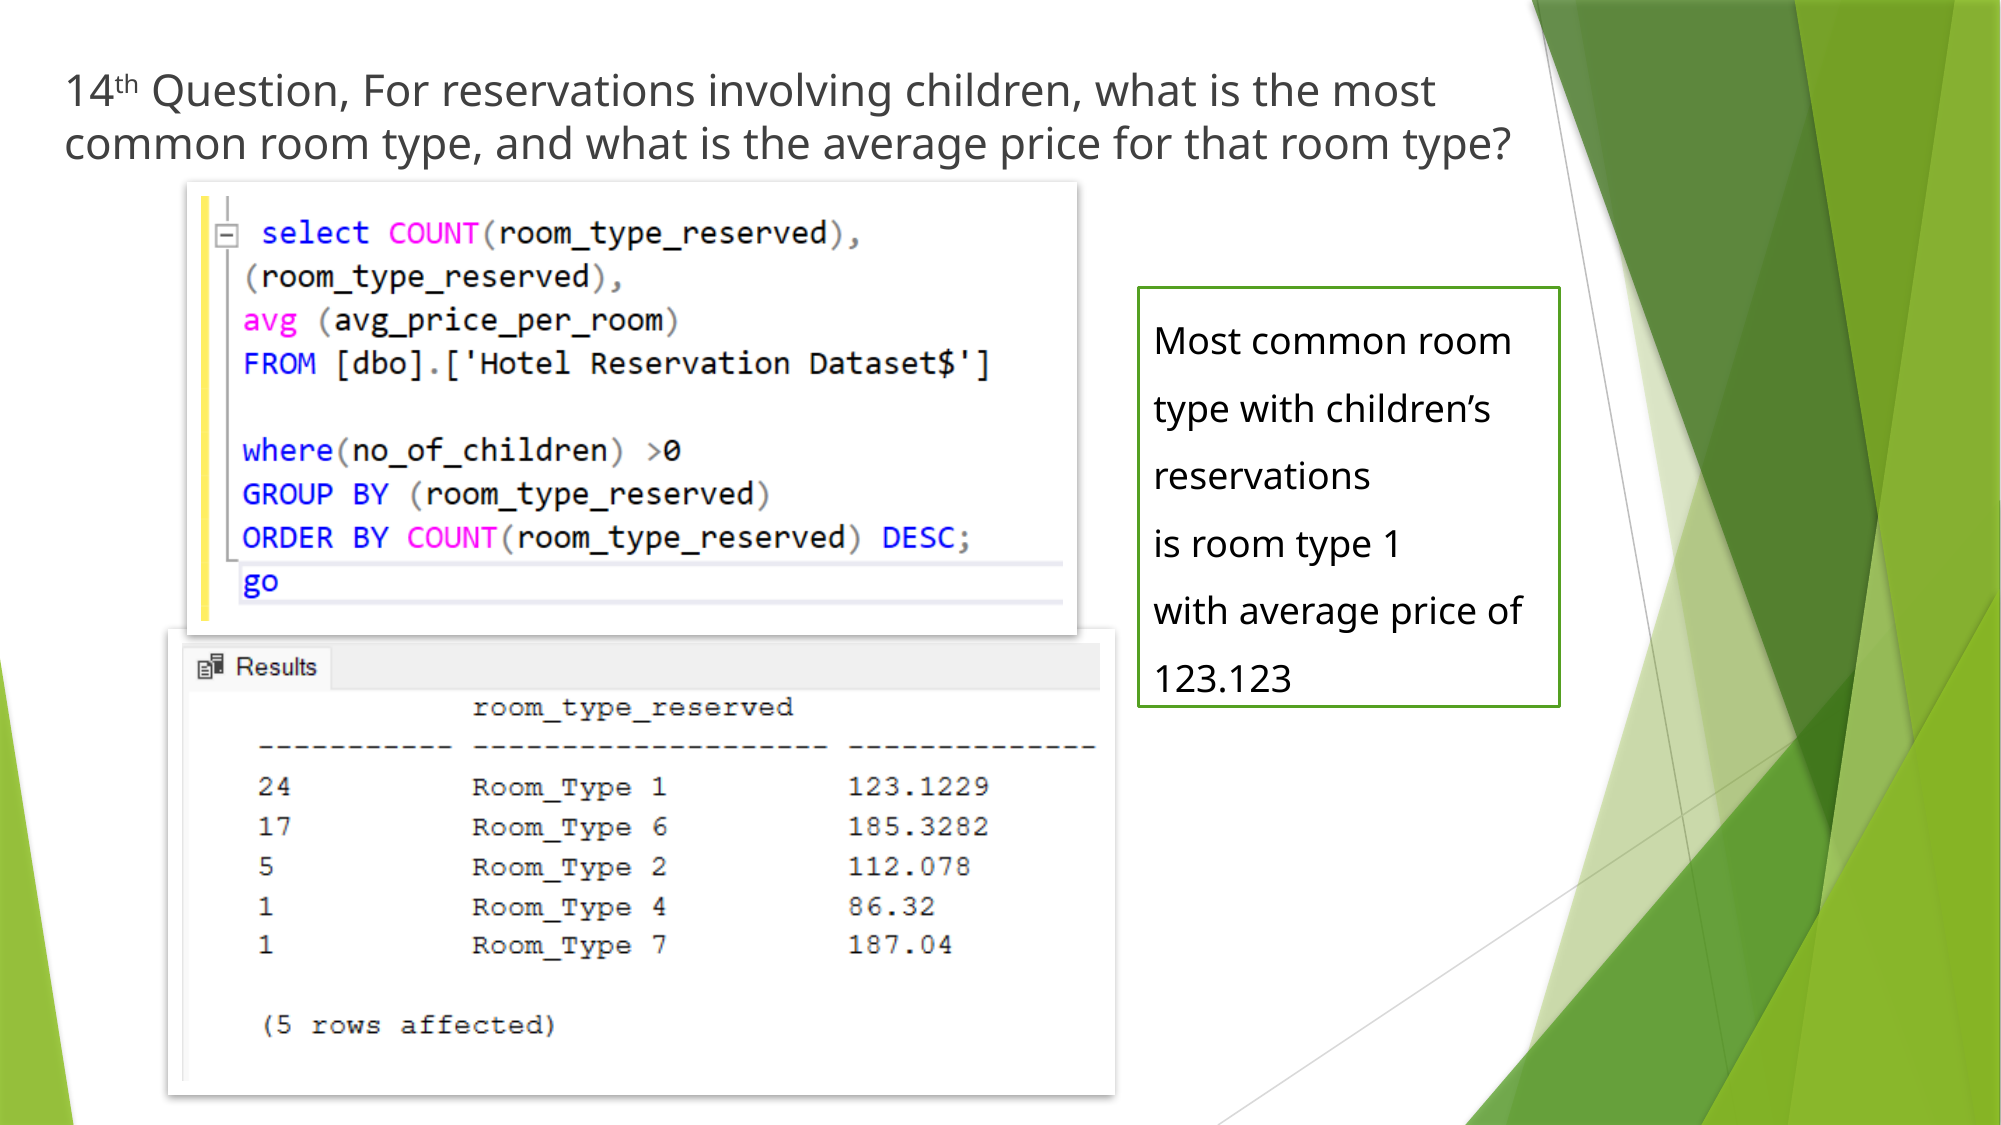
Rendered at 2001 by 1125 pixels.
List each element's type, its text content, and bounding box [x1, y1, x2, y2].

text_box 14th Question, For reservations involving children, what is the most common room type, and what is the average price for that room type? [49, 55, 1584, 213]
text_box Most common room type with children’s reservations is room type 1 with average price of 123.123 [1137, 286, 1561, 708]
picture [200, 195, 1064, 622]
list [181, 642, 1101, 1082]
